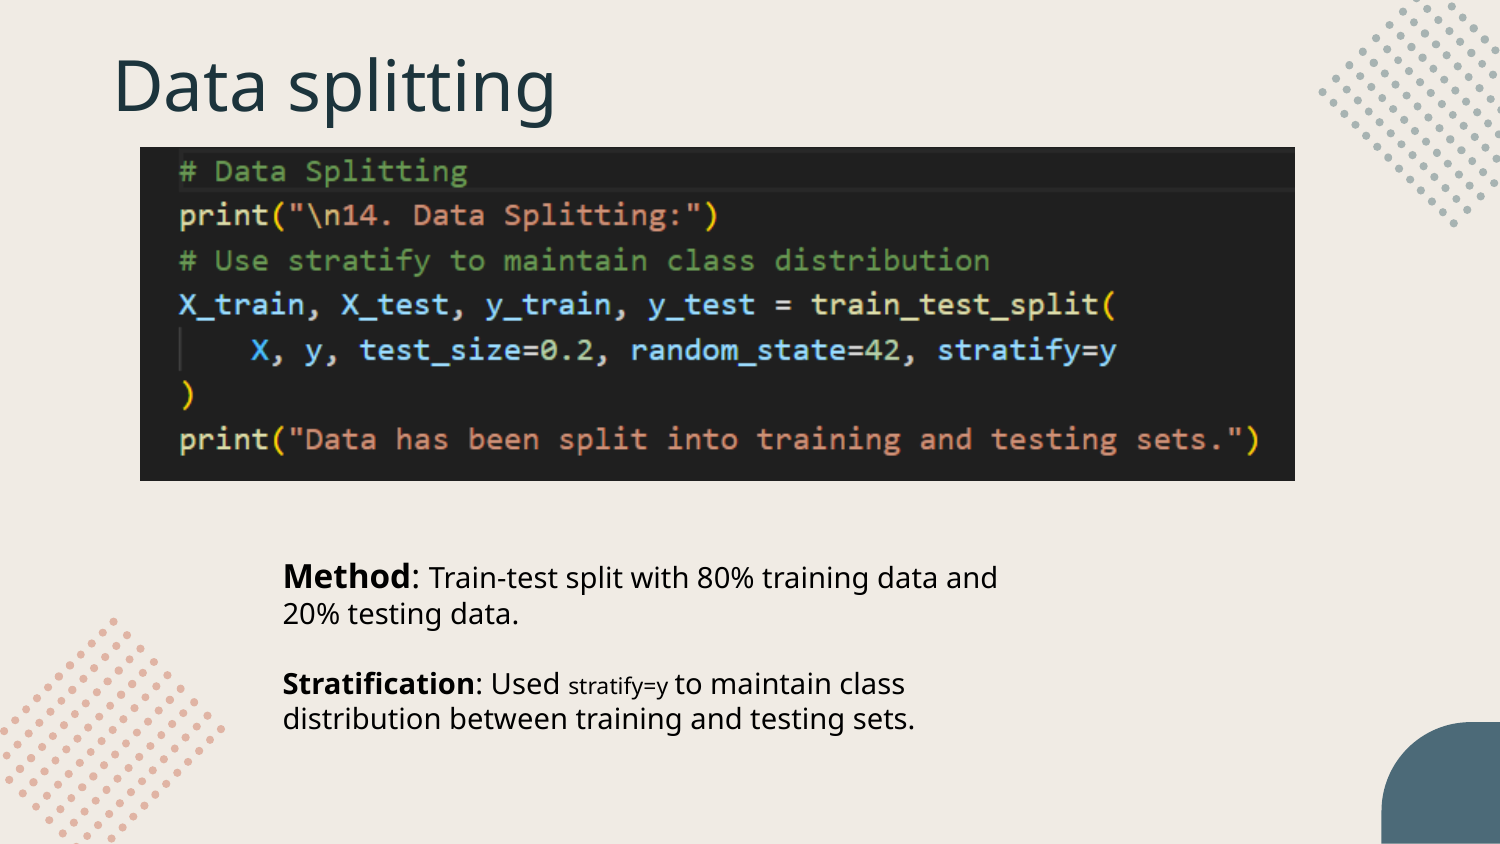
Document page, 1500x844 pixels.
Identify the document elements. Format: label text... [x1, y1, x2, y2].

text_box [1317, 0, 1500, 229]
title Data splitting [97, 42, 1312, 148]
picture [139, 147, 1296, 481]
text_box Method: Train-test split with 80% training data and 20% testing data. Stratification: Used stratify=y to maintain class distribution between training and testing sets. [267, 507, 1062, 778]
